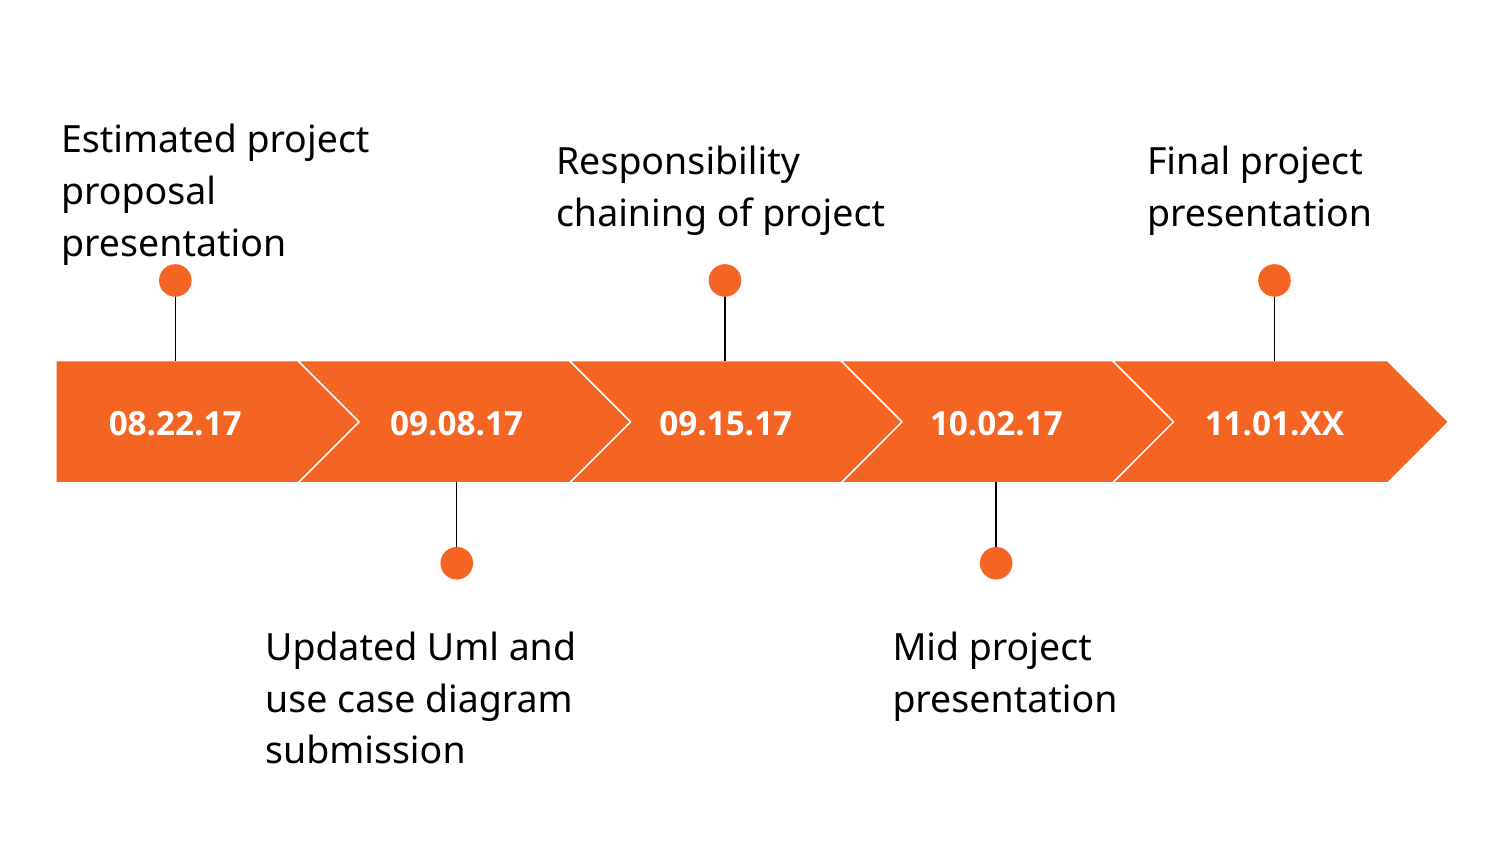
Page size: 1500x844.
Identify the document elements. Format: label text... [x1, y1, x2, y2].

list 10.02.17 [888, 383, 1105, 461]
list 09.08.17 [348, 383, 565, 461]
text_box [840, 360, 1166, 484]
list 09.15.17 [618, 383, 834, 461]
list Responsibility chaining of project [540, 115, 909, 265]
text_box [297, 360, 618, 484]
list Updated Uml and use case diagram submission [250, 601, 619, 750]
list Estimated project proposal presentation [46, 93, 415, 243]
text_box [1112, 360, 1449, 484]
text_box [1257, 263, 1292, 362]
text_box [55, 360, 348, 484]
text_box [708, 263, 742, 362]
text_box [440, 481, 474, 580]
list 11.01.XX [1166, 383, 1383, 461]
list Mid project presentation [877, 601, 1246, 750]
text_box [158, 263, 192, 362]
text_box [979, 481, 1013, 580]
list Final project presentation [1132, 115, 1500, 265]
list 08.22.17 [55, 383, 295, 461]
text_box [569, 360, 888, 484]
